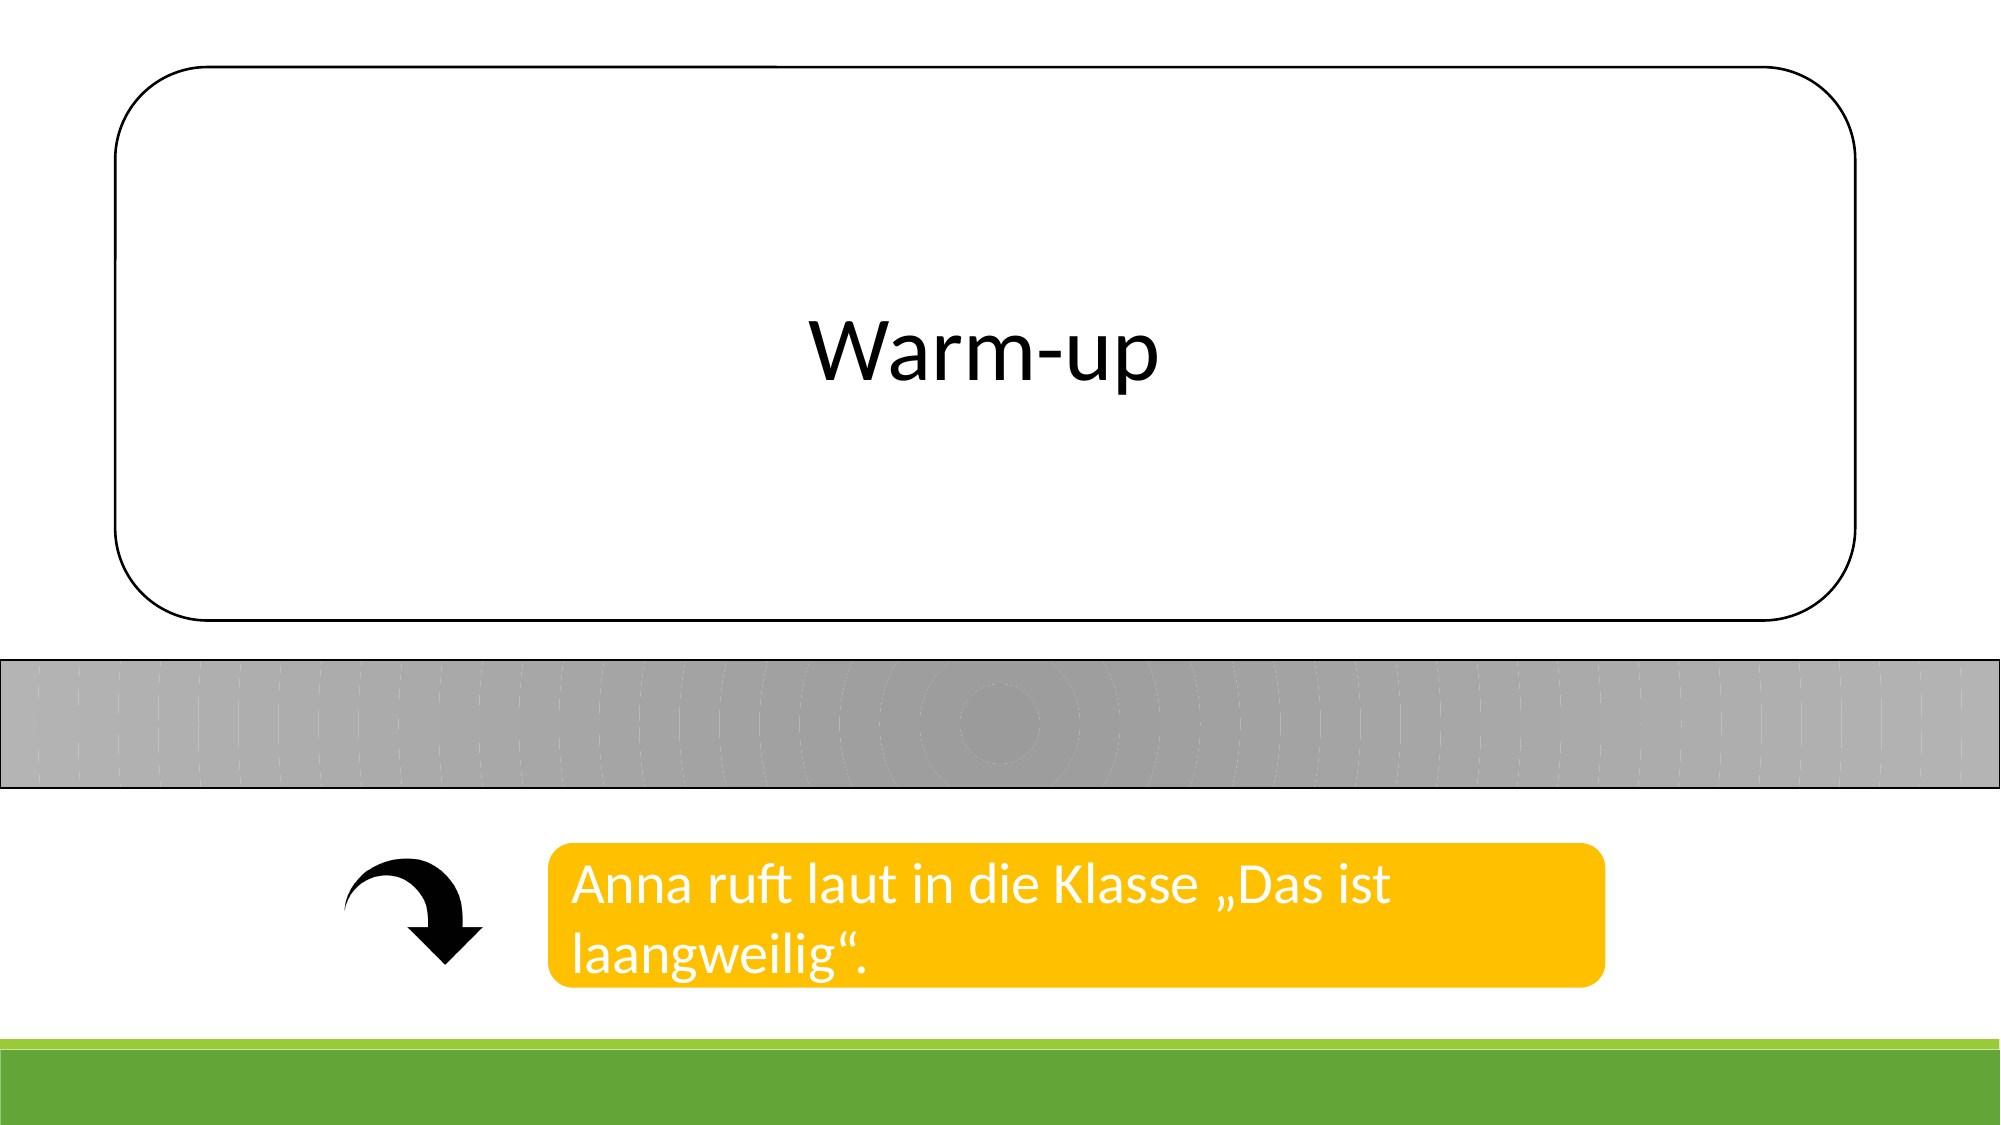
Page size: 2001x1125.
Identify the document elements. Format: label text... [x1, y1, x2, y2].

text_box [0, 659, 2000, 789]
picture [337, 835, 489, 987]
text_box Anna ruft laut in die Klasse „Das ist laangweilig“. [548, 843, 1606, 988]
text_box Warm-up [113, 65, 1857, 622]
